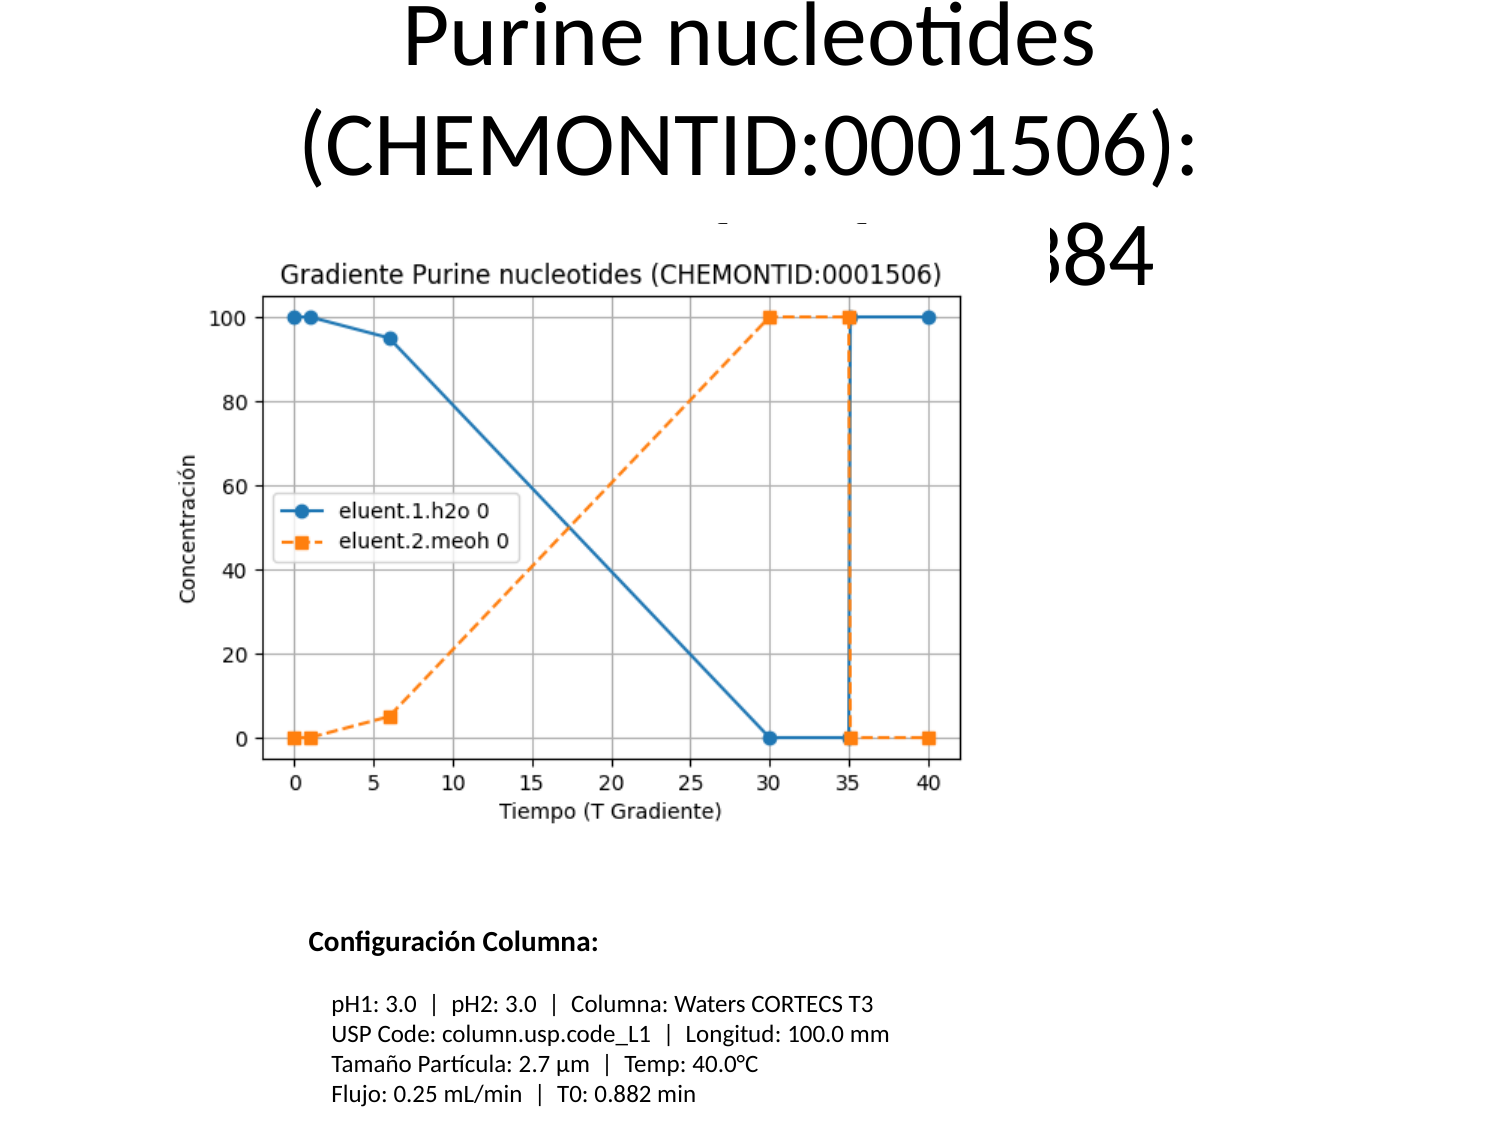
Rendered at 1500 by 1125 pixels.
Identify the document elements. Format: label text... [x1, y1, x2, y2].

title Purine nucleotides (CHEMONTID:0001506): 0.3433006906701384 [75, 45, 1425, 233]
text_box Configuración Columna: pH1: 3.0 | pH2: 3.0 | Columna: Waters CORTECS T3 USP Code: column.usp.code_L1 | Longitud: 100.0 mm Tamaño Partícula: 2.7 µm | Temp: 40.0°C Flujo: 0.25 mL/min | T0: 0.882 min [293, 869, 907, 1125]
picture [149, 224, 1051, 826]
